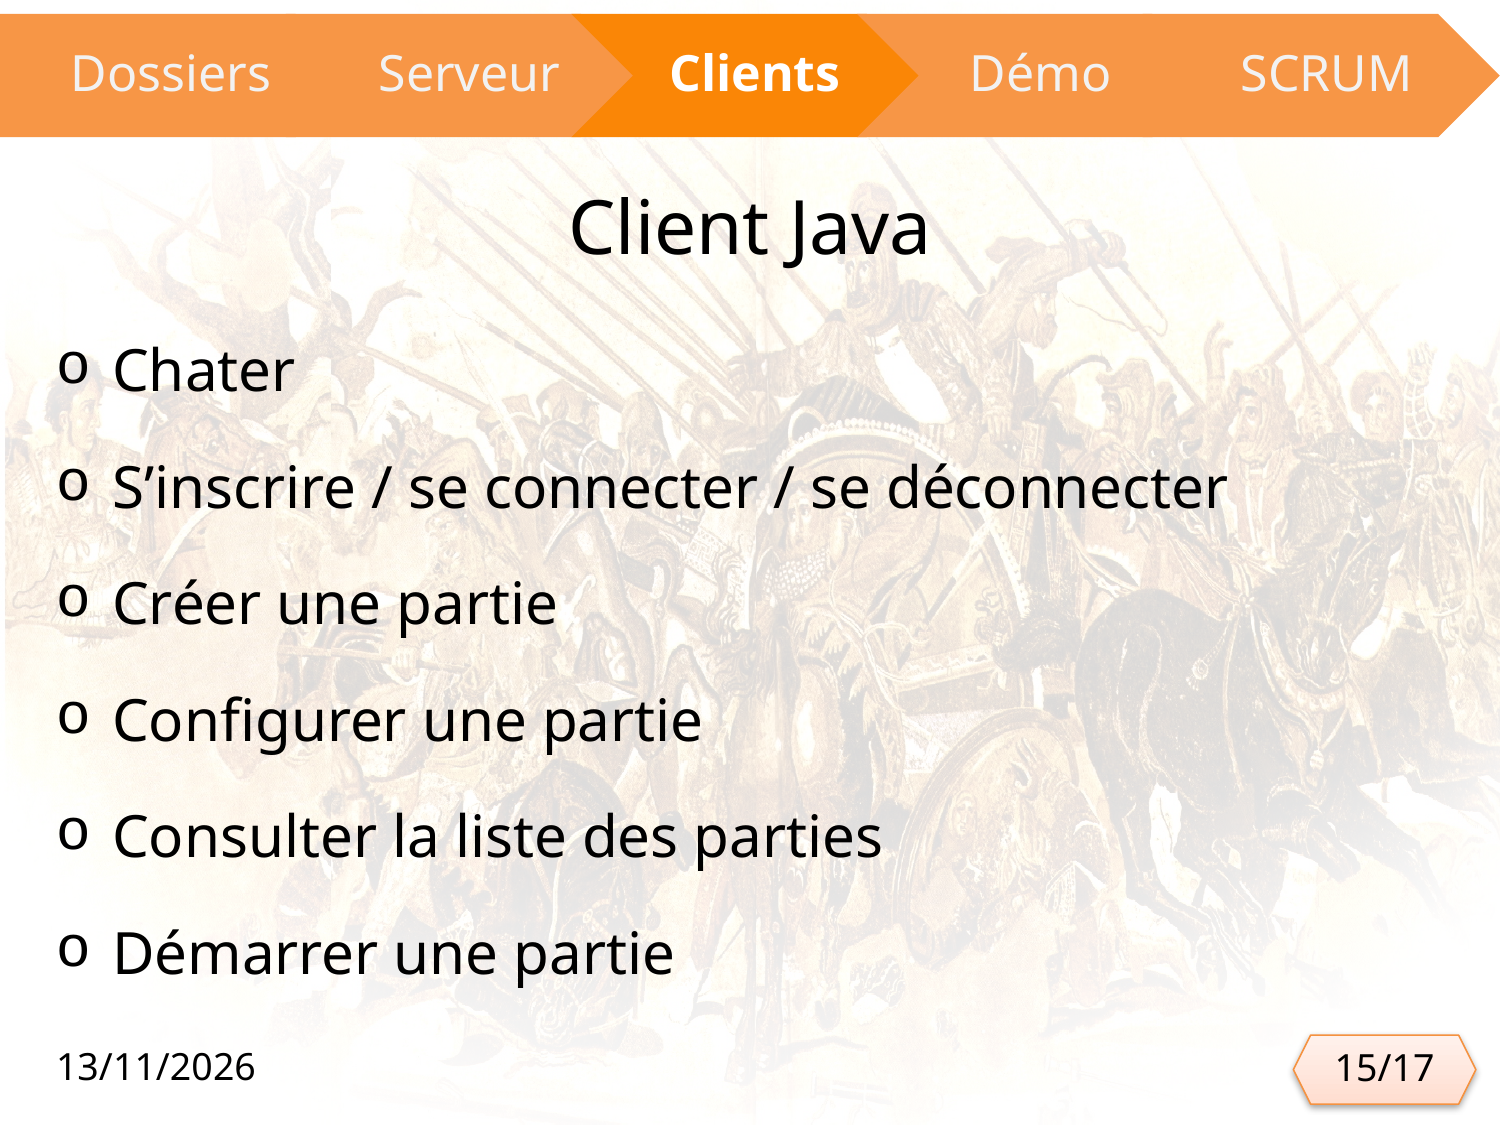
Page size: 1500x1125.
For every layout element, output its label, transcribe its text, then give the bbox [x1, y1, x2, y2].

list Chater S’inscrire / se connecter / se déconnecter Créer une partie Configurer une partie Consulter la liste des parties Démarrer une partie [41, 290, 1459, 976]
title Client Java [41, 172, 1459, 279]
